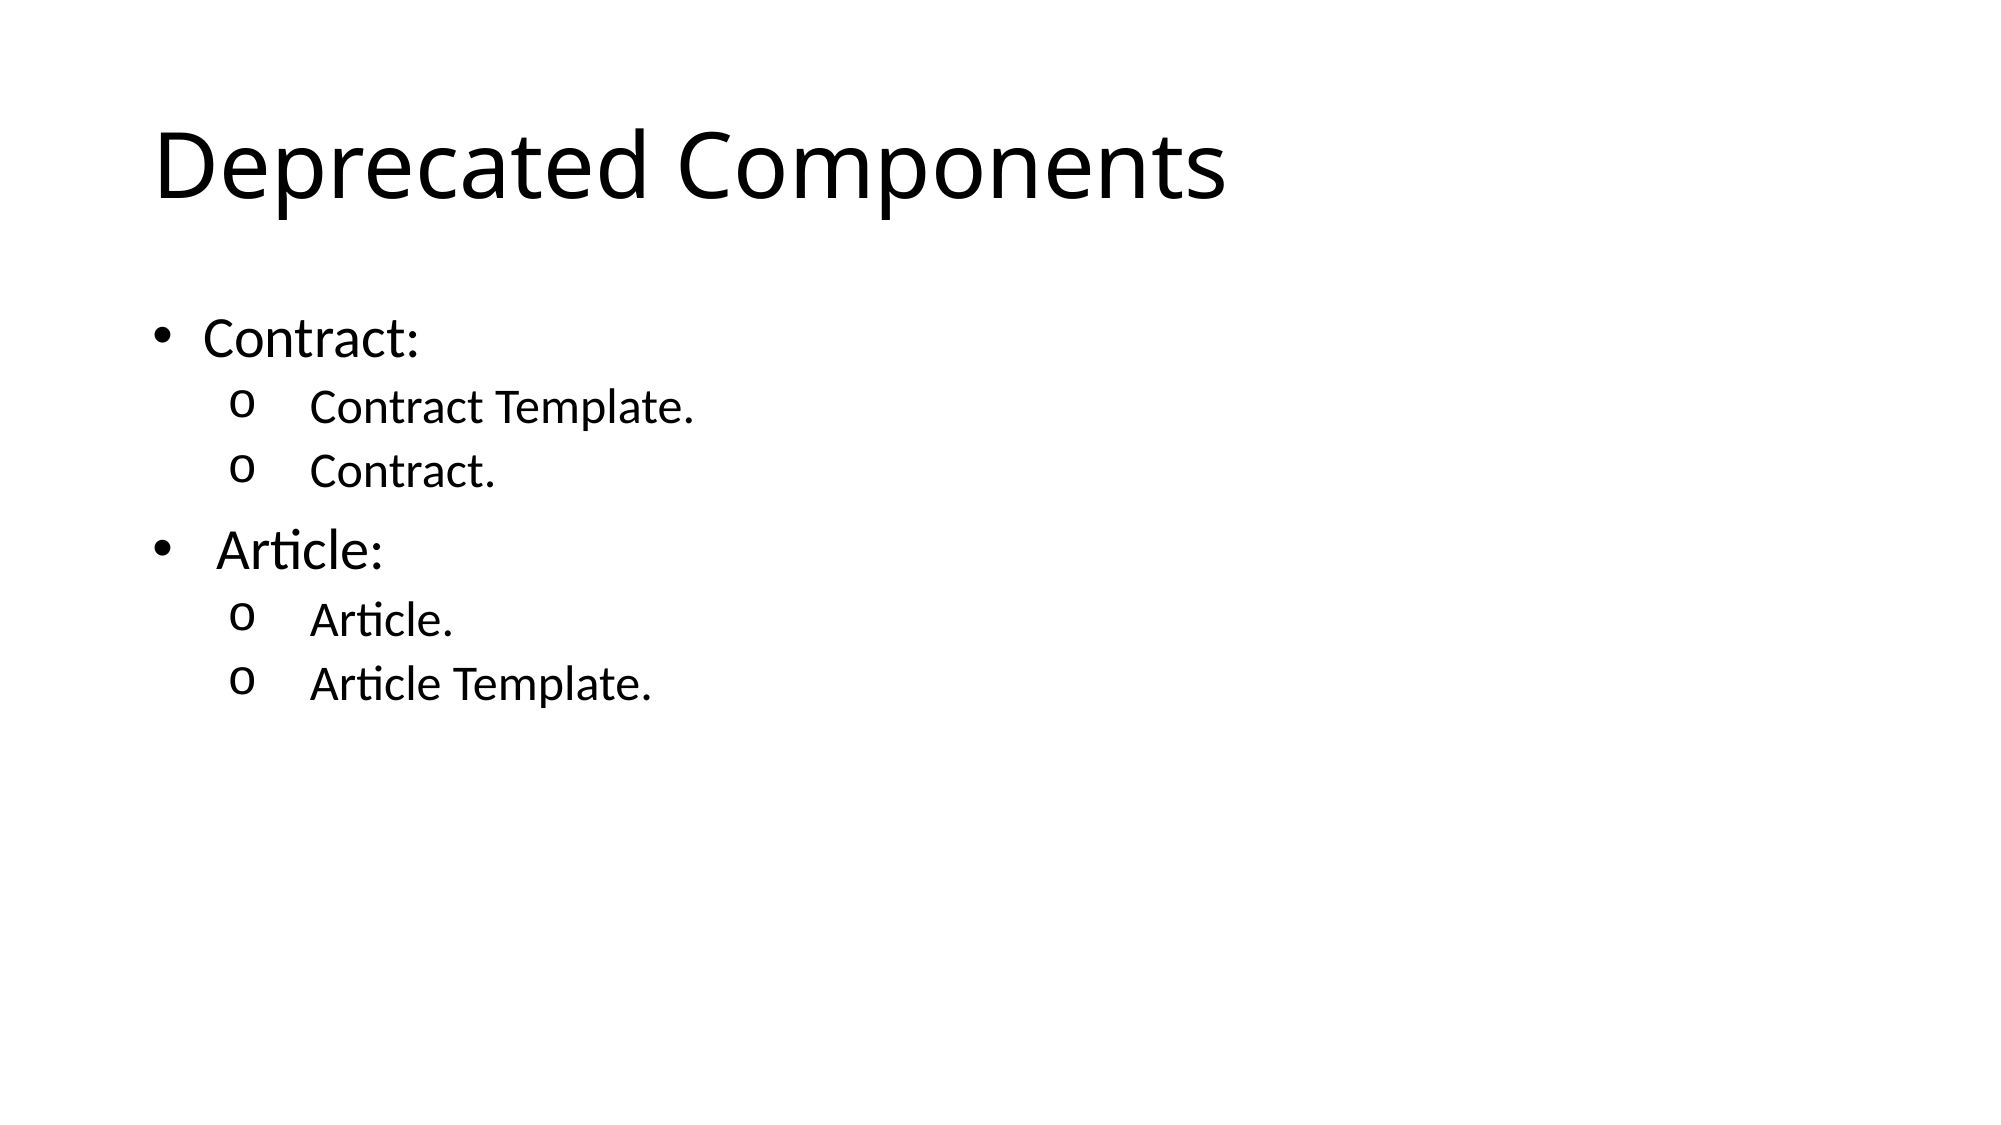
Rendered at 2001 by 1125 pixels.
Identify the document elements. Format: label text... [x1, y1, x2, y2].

list Contract: Contract Template. Contract. Article: Article. Article Template. [137, 299, 1863, 1014]
title Deprecated Components [137, 59, 1863, 278]
